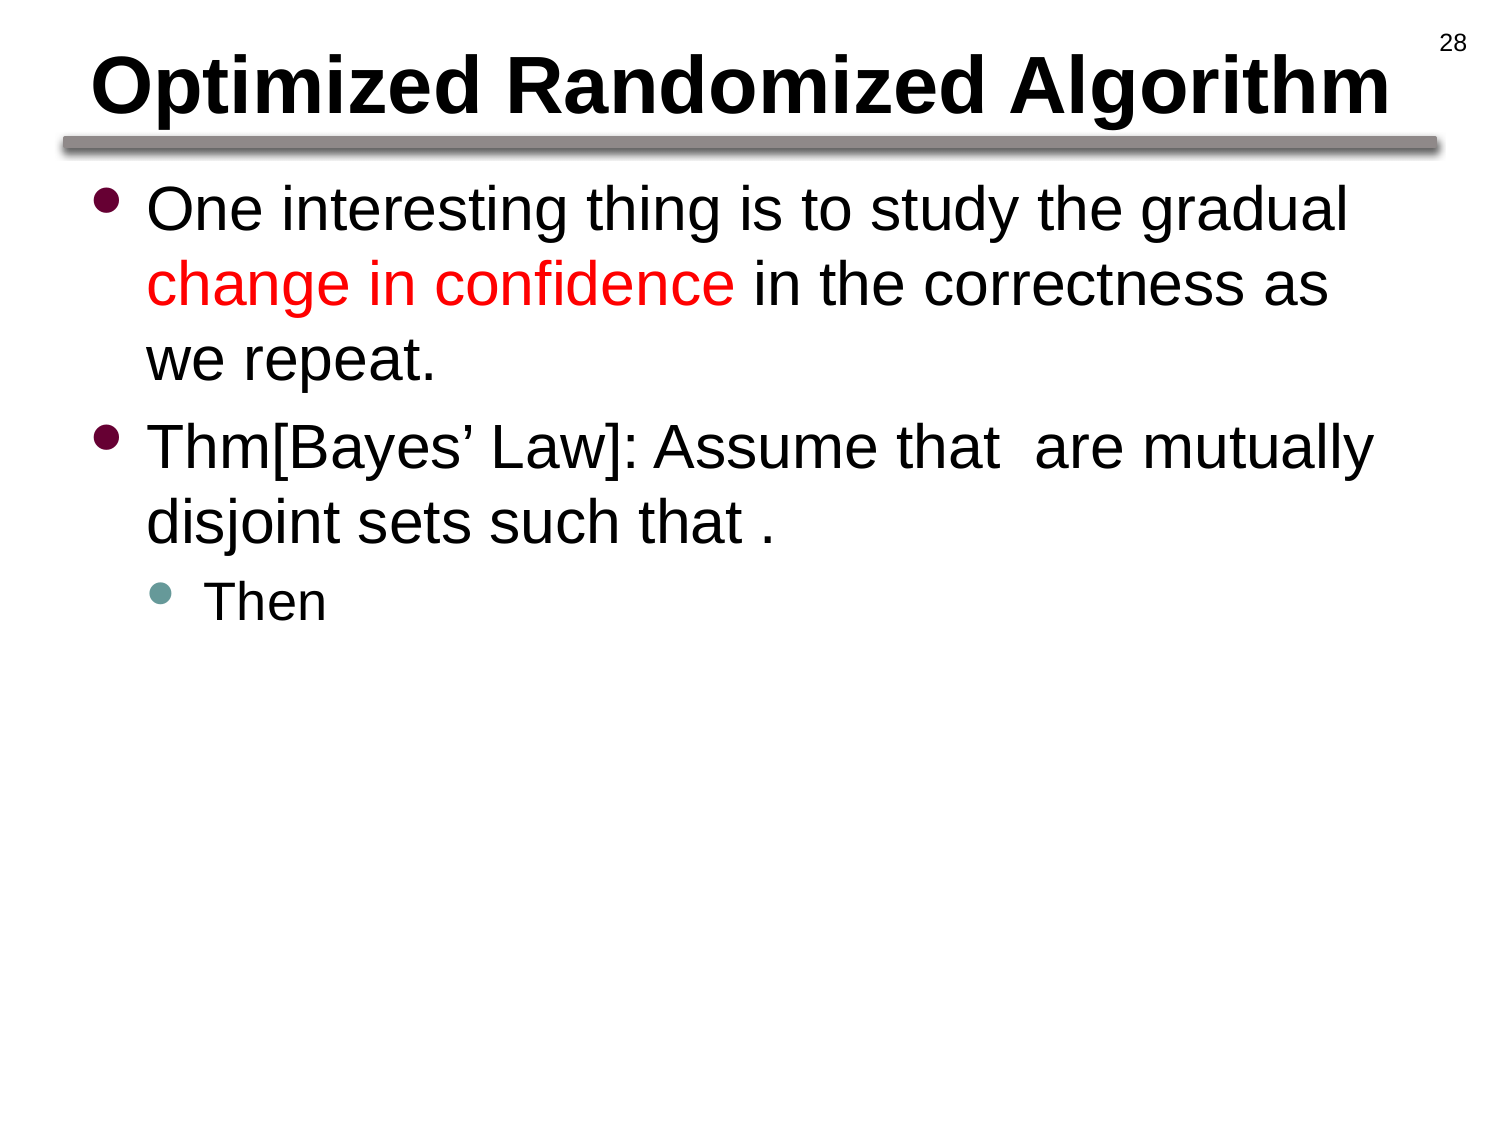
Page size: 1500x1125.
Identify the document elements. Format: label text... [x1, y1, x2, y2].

title Optimized Randomized Algorithm [75, 20, 1425, 138]
slide_number 28 [1131, 18, 1483, 62]
